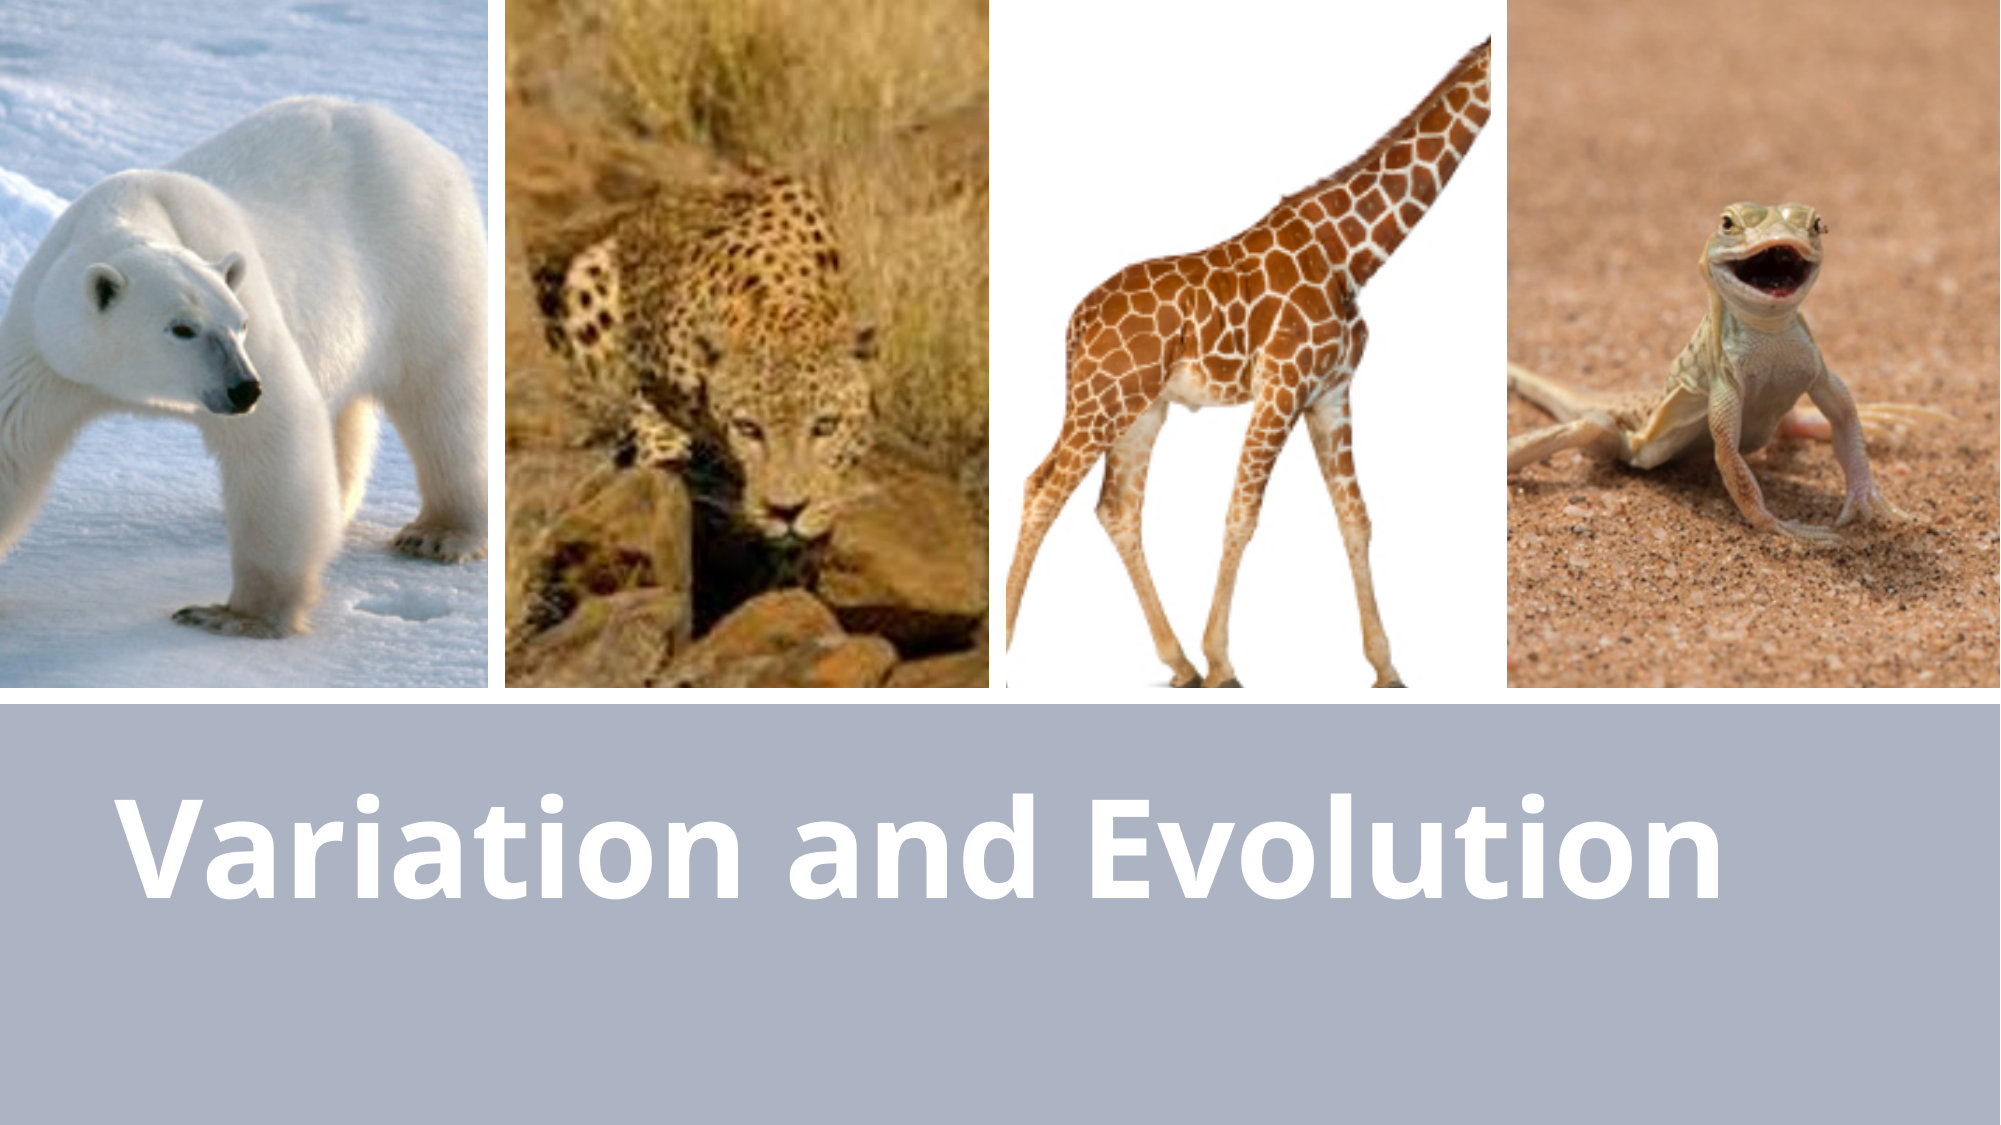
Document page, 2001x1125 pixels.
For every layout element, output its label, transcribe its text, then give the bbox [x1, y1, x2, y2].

title Variation and Evolution [99, 719, 1892, 936]
picture [0, 0, 494, 695]
picture [1506, 0, 2000, 695]
picture [1004, 0, 1498, 695]
picture [502, 0, 996, 695]
text_box [0, 704, 2000, 1125]
